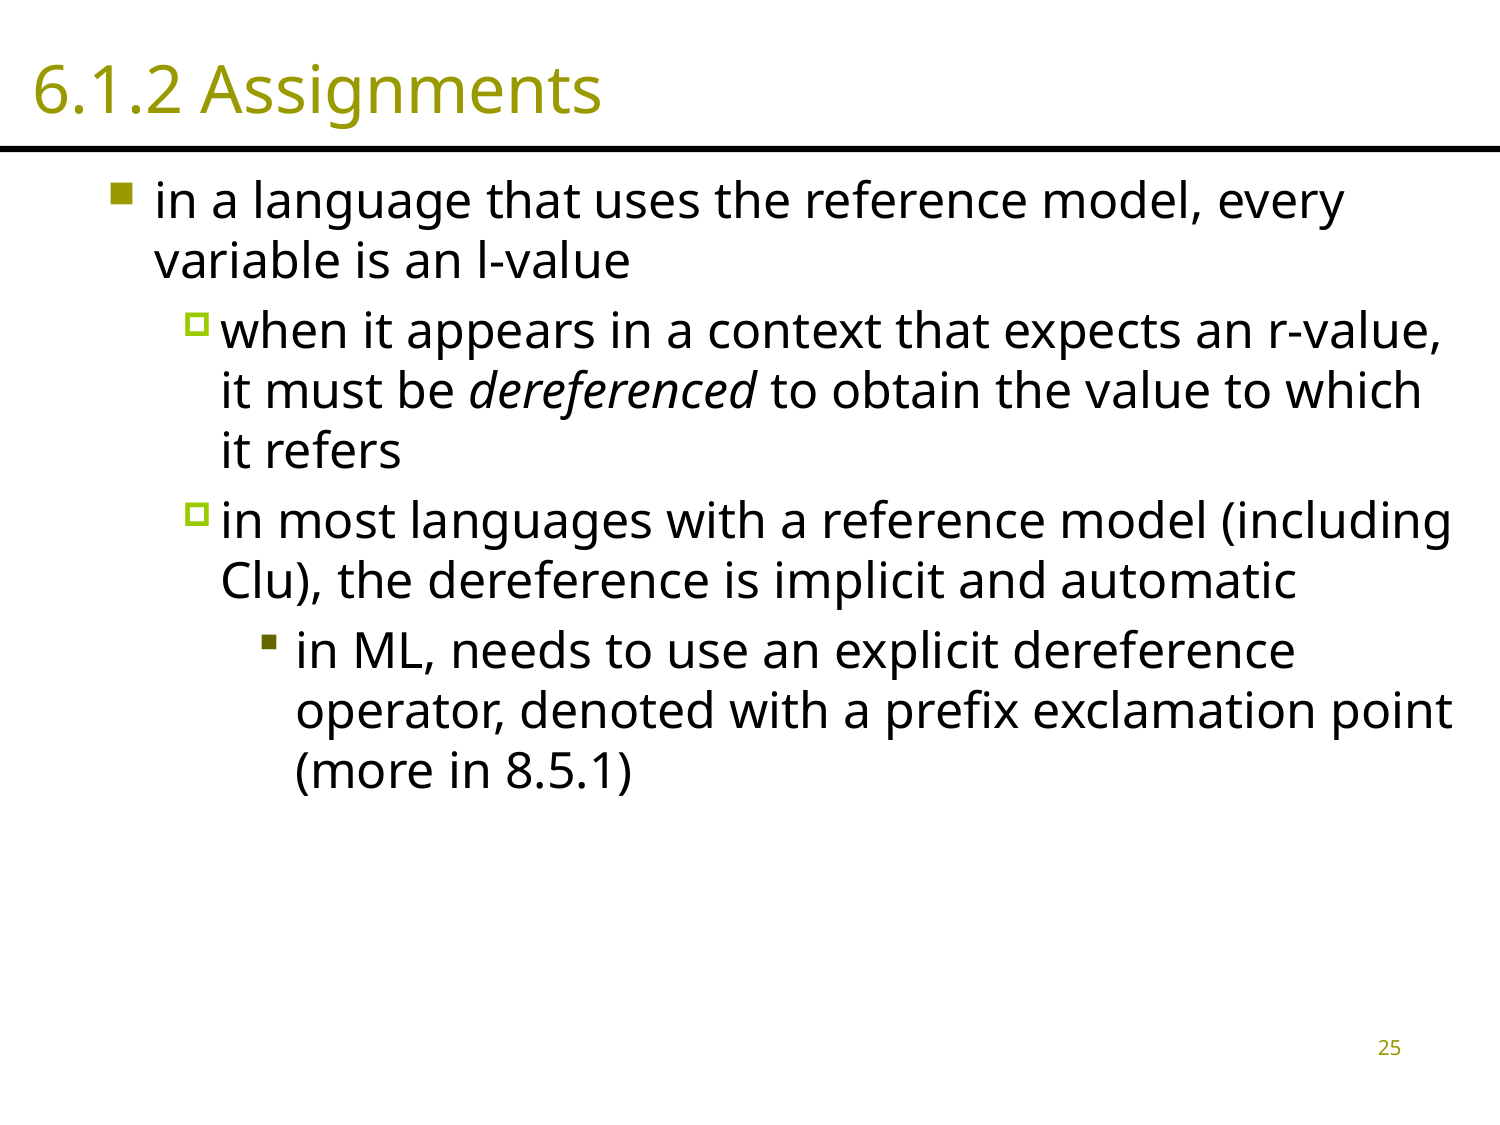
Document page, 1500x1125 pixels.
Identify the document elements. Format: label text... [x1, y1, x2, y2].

list in a language that uses the reference model, every variable is an l-value when it appears in a context that expects an r-value, it must be dereferenced to obtain the value to which it refers in most languages with a reference model (including Clu), the dereference is implicit and automatic in ML, needs to use an explicit dereference operator, denoted with a prefix exclamation point (more in 8.5.1) [17, 160, 1483, 1006]
title 6.1.2 Assignments [17, 7, 1483, 135]
slide_number 25 [1066, 1026, 1417, 1102]
